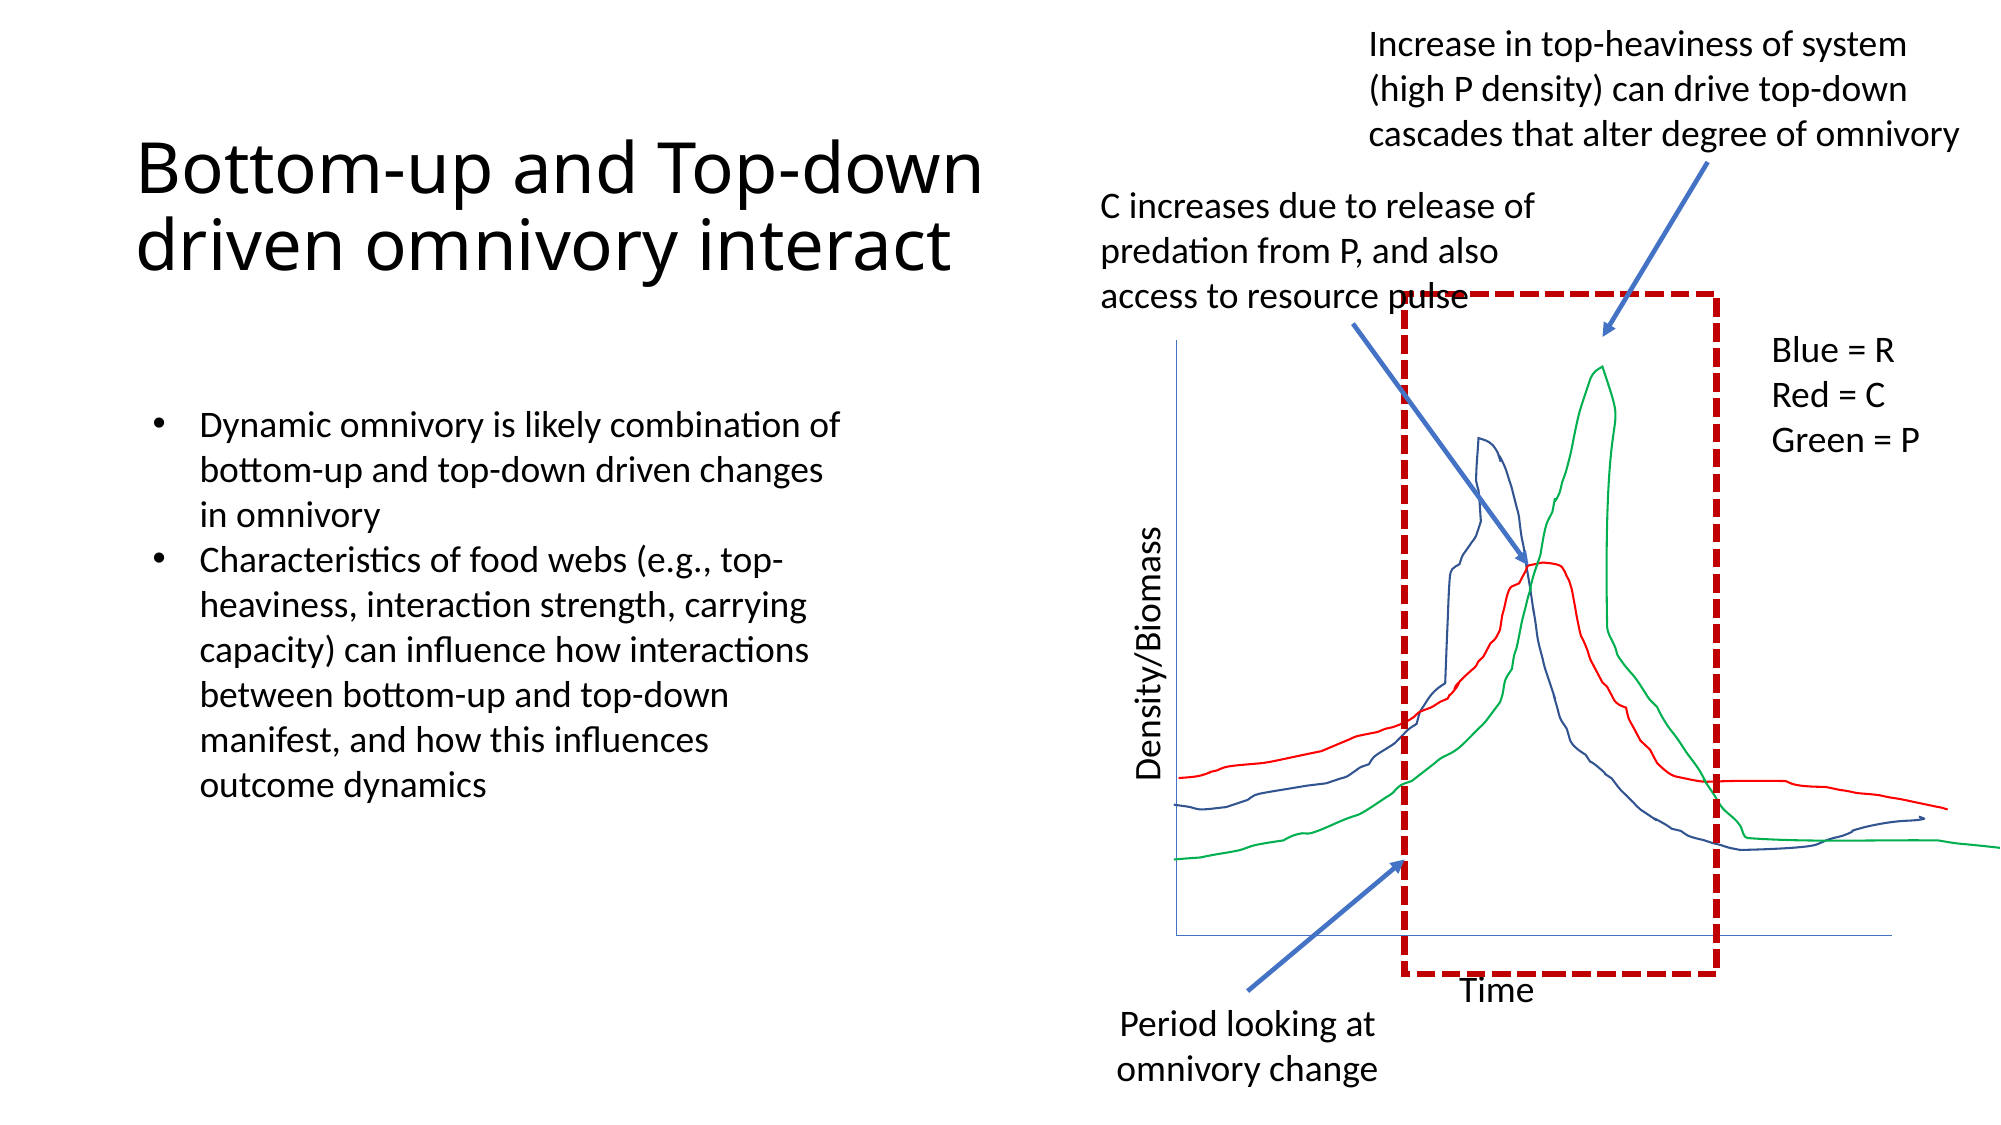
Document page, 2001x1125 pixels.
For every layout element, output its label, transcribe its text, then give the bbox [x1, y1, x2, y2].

text_box Dynamic omnivory is likely combination of bottom-up and top-down driven changes in omnivory Characteristics of food webs (e.g., top-heaviness, interaction strength, carrying capacity) can influence how interactions between bottom-up and top-down manifest, and how this influences outcome dynamics [138, 392, 860, 813]
title Bottom-up and Top-down driven omnivory interact [120, 100, 1046, 318]
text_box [1064, 11, 2000, 1098]
